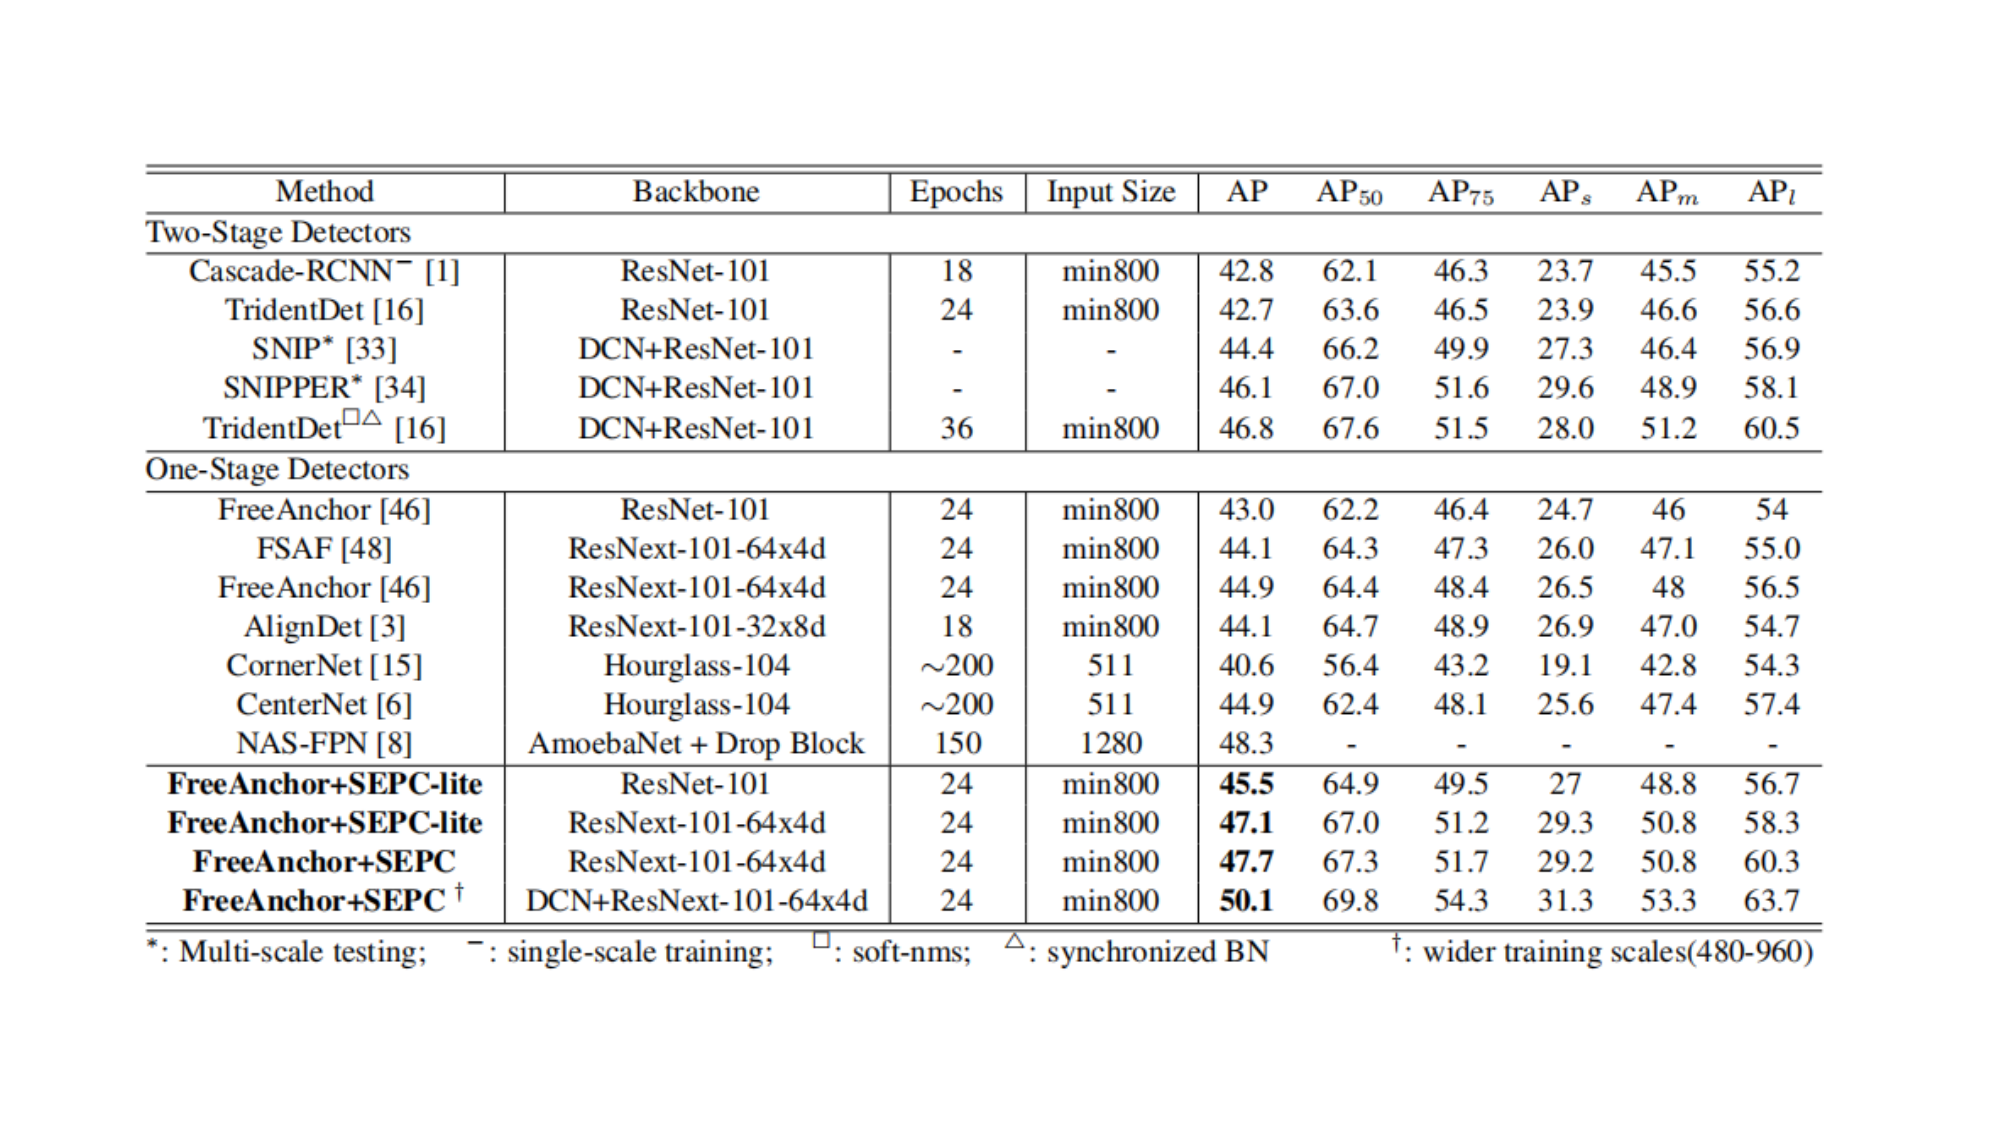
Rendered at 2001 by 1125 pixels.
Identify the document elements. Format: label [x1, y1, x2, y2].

list [100, 134, 1900, 989]
